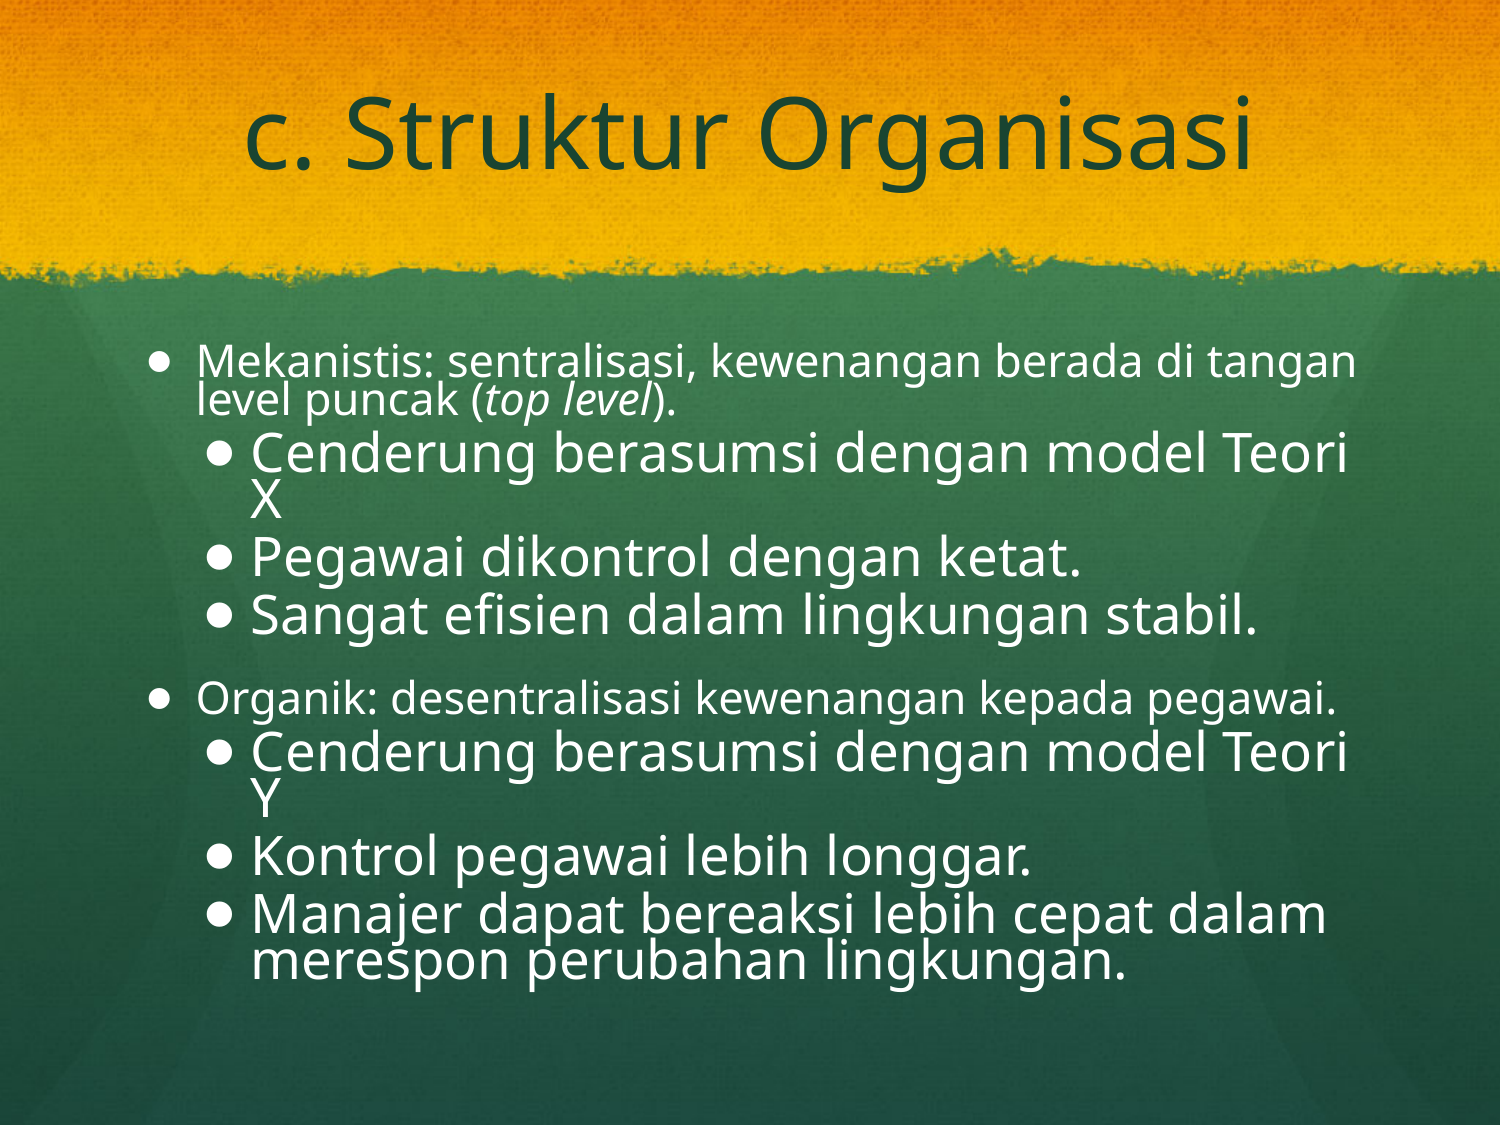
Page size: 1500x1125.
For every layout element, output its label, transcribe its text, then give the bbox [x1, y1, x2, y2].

list Mekanistis: sentralisasi, kewenangan berada di tangan level puncak (top level). Cenderung berasumsi dengan model Teori X Pegawai dikontrol dengan ketat. Sangat efisien dalam lingkungan stabil. Organik: desentralisasi kewenangan kepada pegawai. Cenderung berasumsi dengan model Teori Y Kontrol pegawai lebih longgar. Manajer dapat bereaksi lebih cepat dalam merespon perubahan lingkungan. [125, 339, 1375, 1026]
title c. Struktur Organisasi [125, 13, 1375, 246]
picture [0, 0, 1500, 1125]
